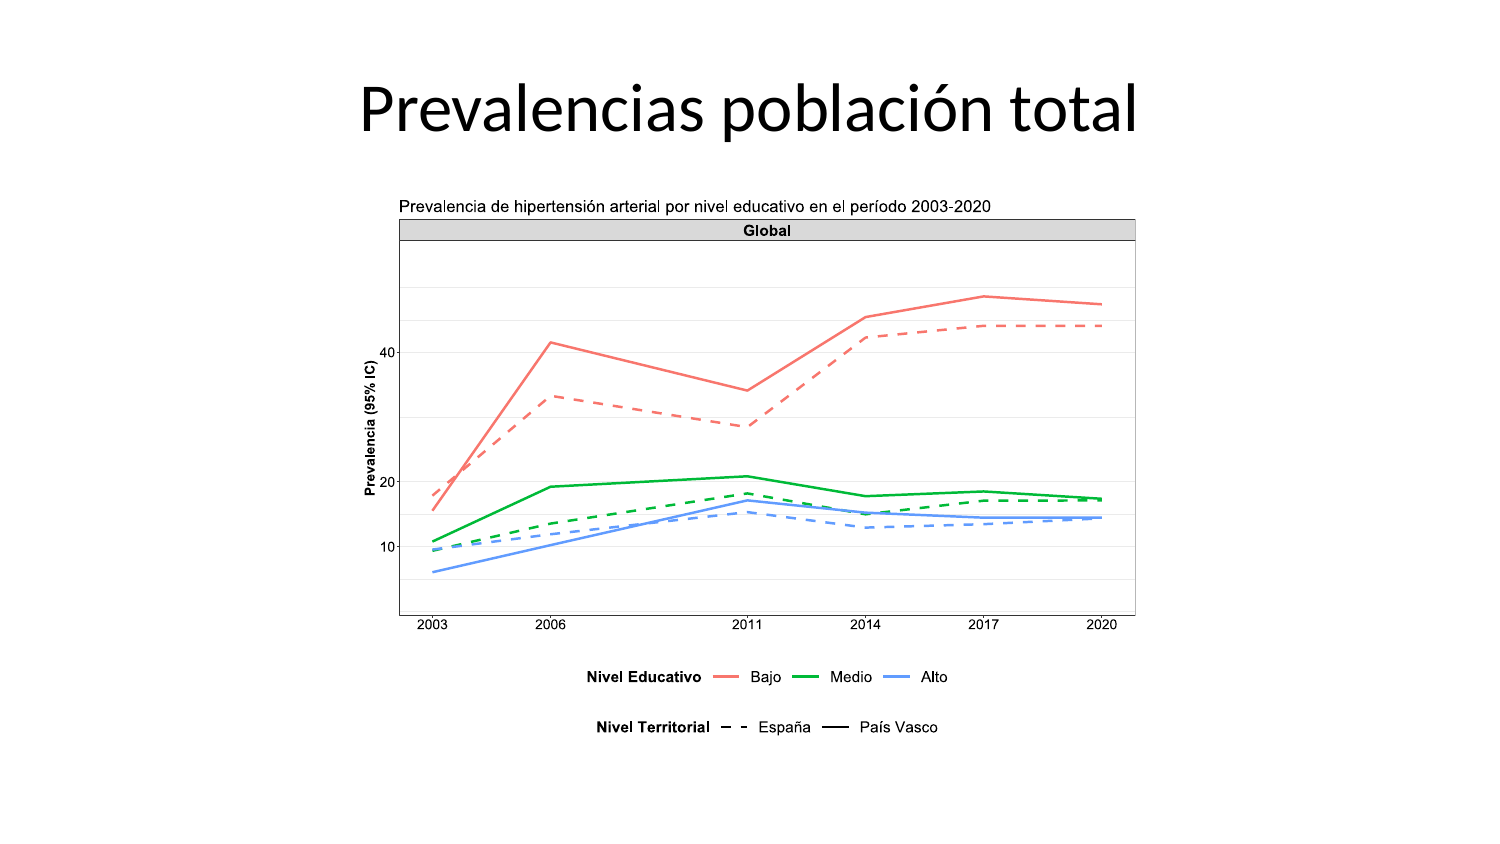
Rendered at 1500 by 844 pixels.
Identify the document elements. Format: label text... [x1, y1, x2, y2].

title Prevalencias población total [75, 33, 1425, 175]
picture [360, 195, 1140, 753]
